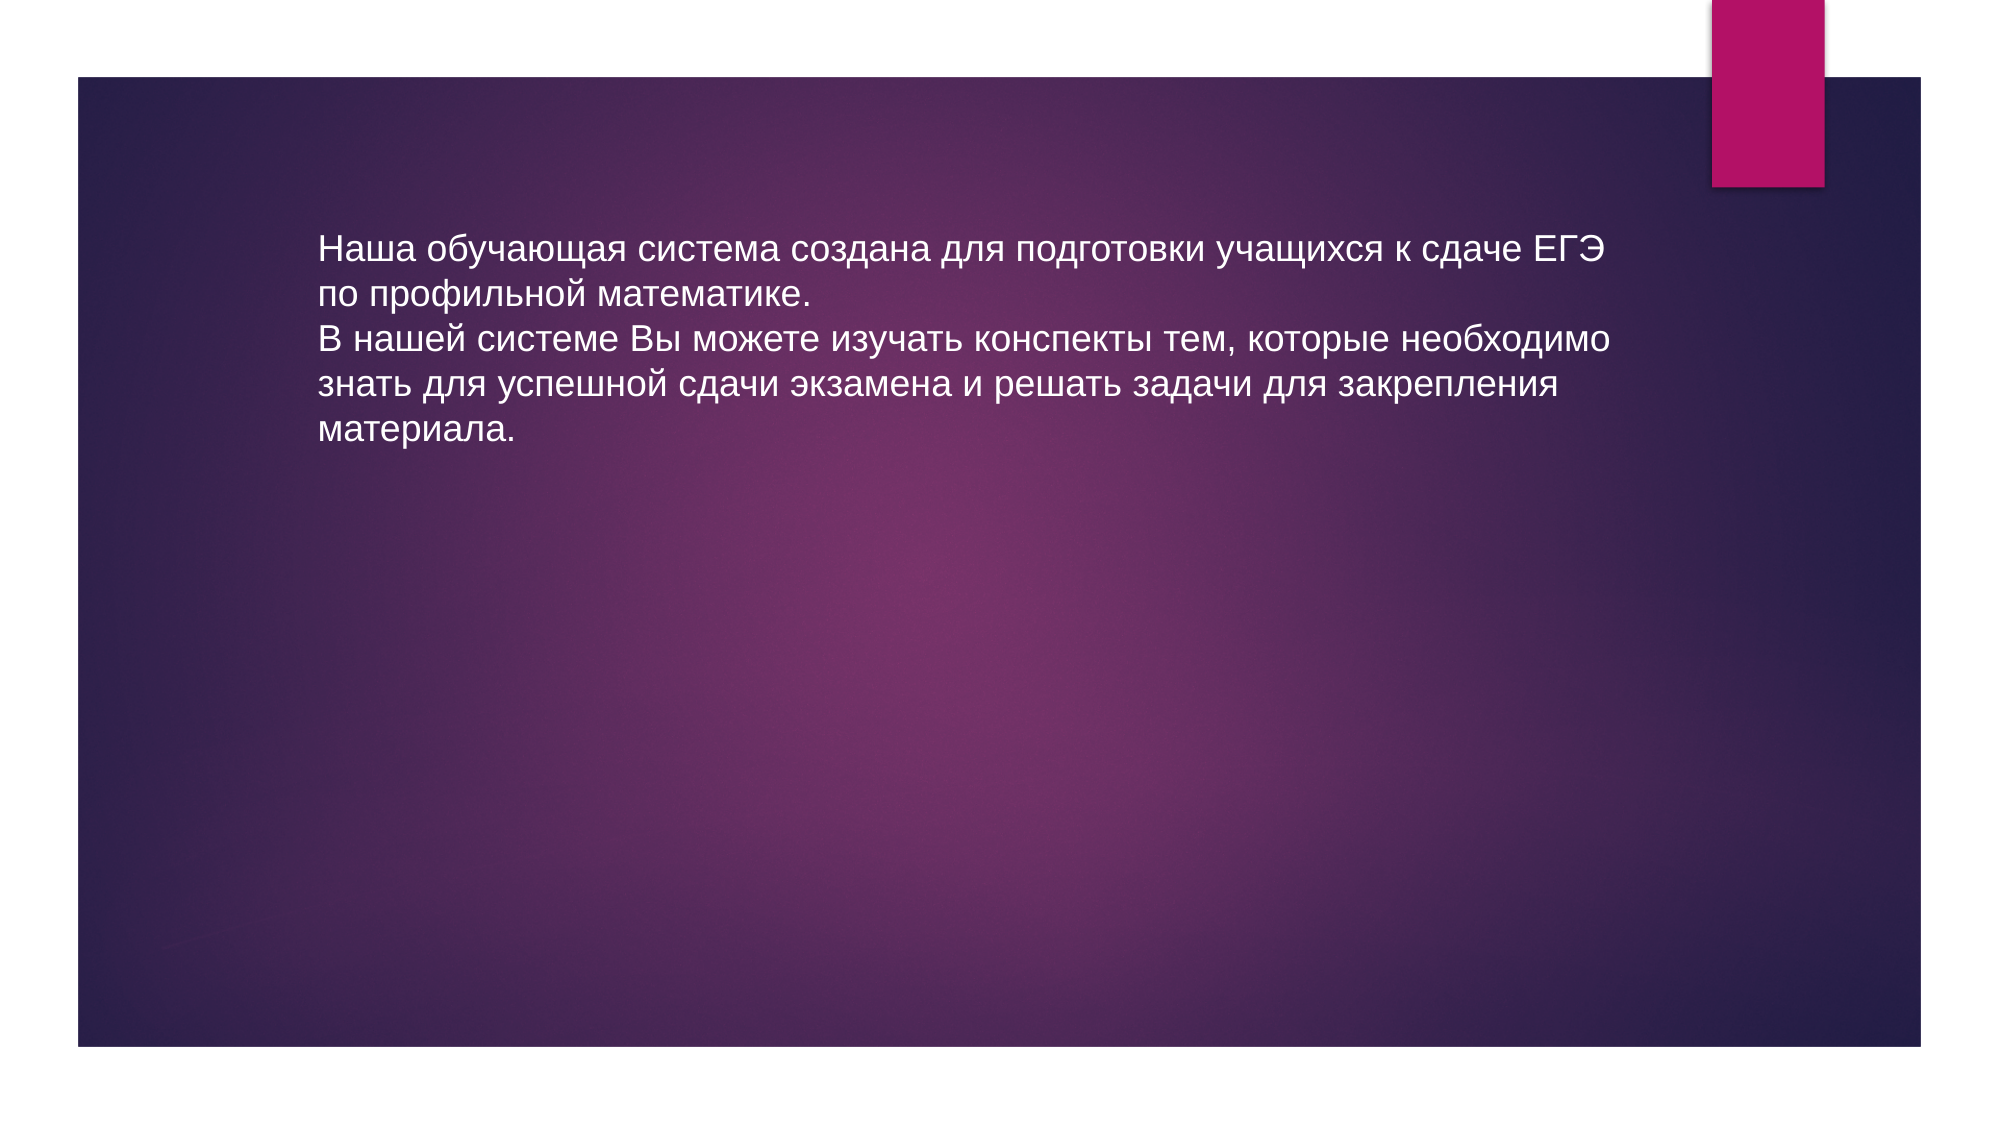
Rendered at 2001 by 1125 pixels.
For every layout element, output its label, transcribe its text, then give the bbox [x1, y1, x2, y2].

text_box Наша обучающая система создана для подготовки учащихся к сдаче ЕГЭ по профильной математике. В нашей системе Вы можете изучать конспекты тем, которые необходимо знать для успешной сдачи экзамена и решать задачи для закрепления материала. [302, 216, 1643, 457]
